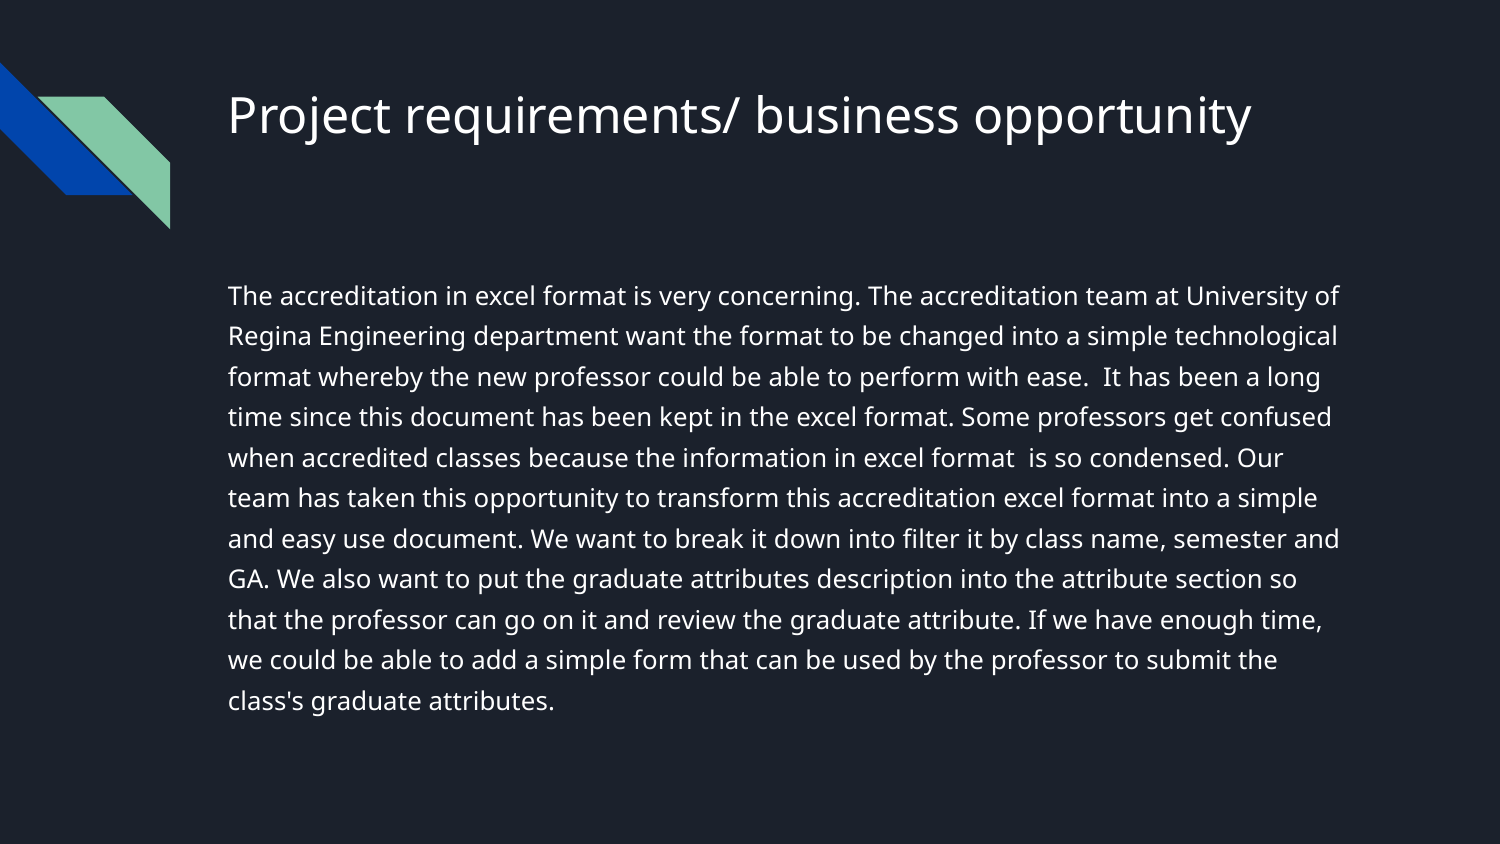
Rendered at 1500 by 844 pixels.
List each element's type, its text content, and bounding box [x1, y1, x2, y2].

list The accreditation in excel format is very concerning. The accreditation team at University of Regina Engineering department want the format to be changed into a simple technological format whereby the new professor could be able to perform with ease. It has been a long time since this document has been kept in the excel format. Some professors get confused when accredited classes because the information in excel format is so condensed. Our team has taken this opportunity to transform this accreditation excel format into a simple and easy use document. We want to break it down into filter it by class name, semester and GA. We also want to put the graduate attributes description into the attribute section so that the professor can go on it and review the graduate attribute. If we have enough time, we could be able to add a simple form that can be used by the professor to submit the class's graduate attributes. [212, 257, 1368, 735]
title Project requirements/ business opportunity [212, 64, 1368, 215]
